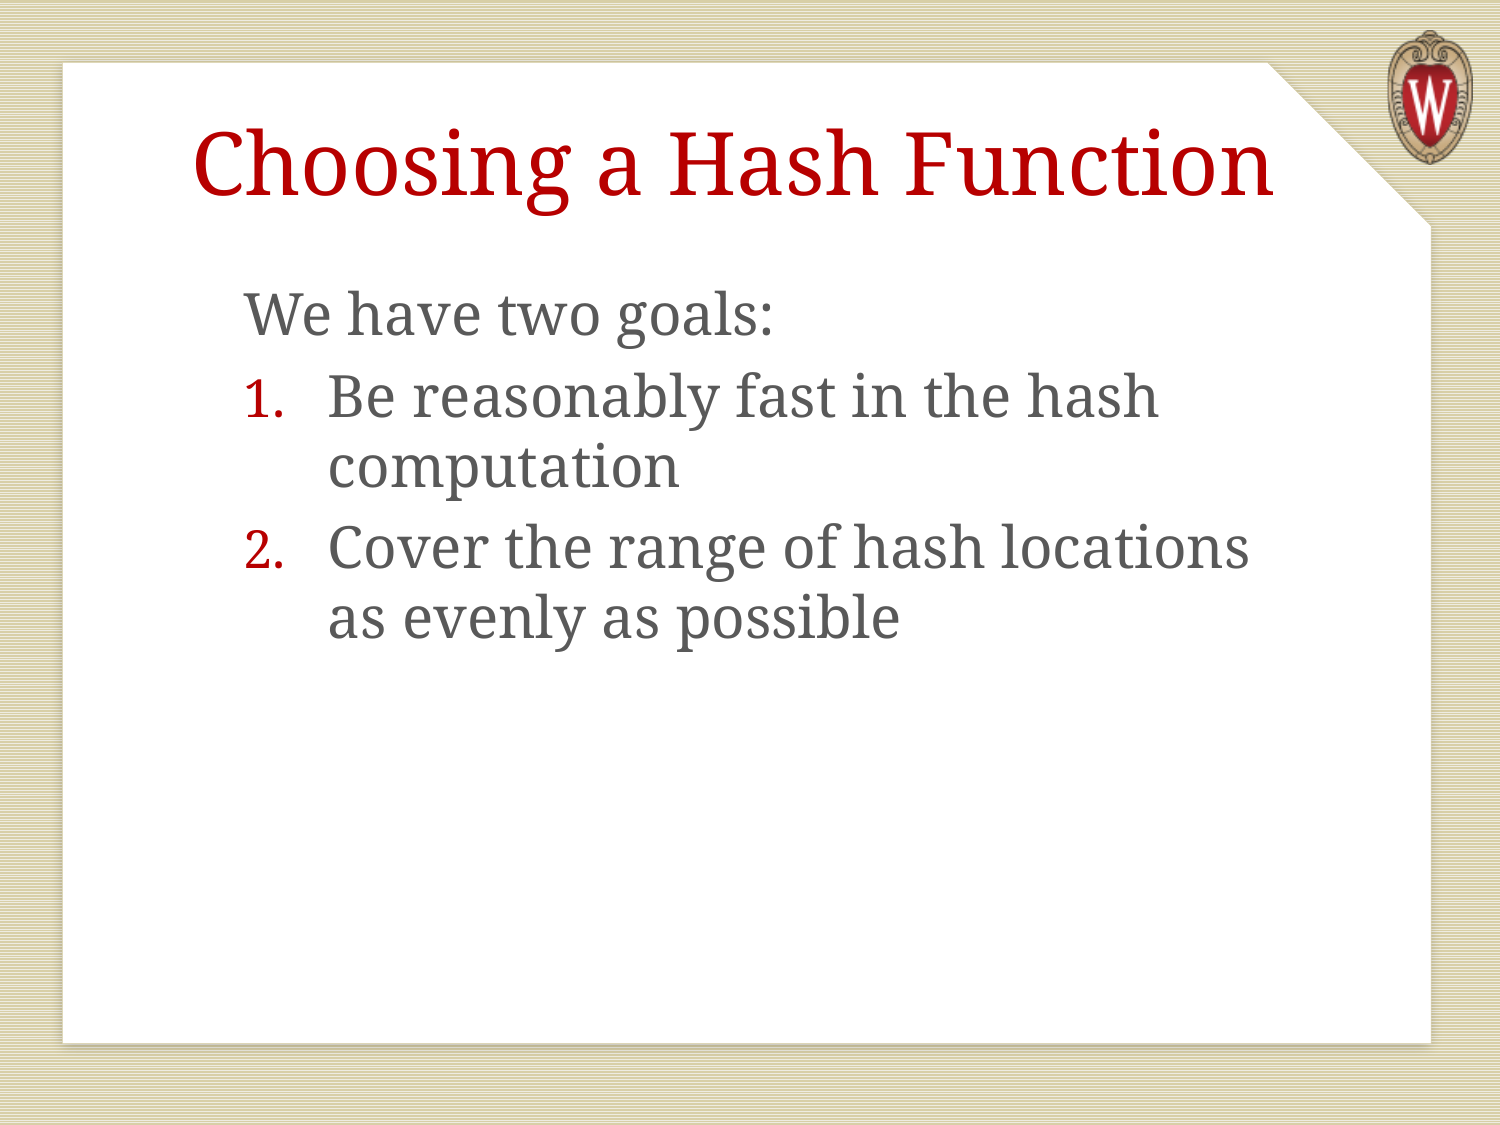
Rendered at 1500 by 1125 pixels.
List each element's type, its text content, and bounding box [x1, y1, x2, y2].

subtitle We have two goals: Be reasonably fast in the hash computation Cover the range of hash locations as evenly as possible [243, 277, 1294, 797]
title Choosing a Hash Function [96, 108, 1372, 271]
